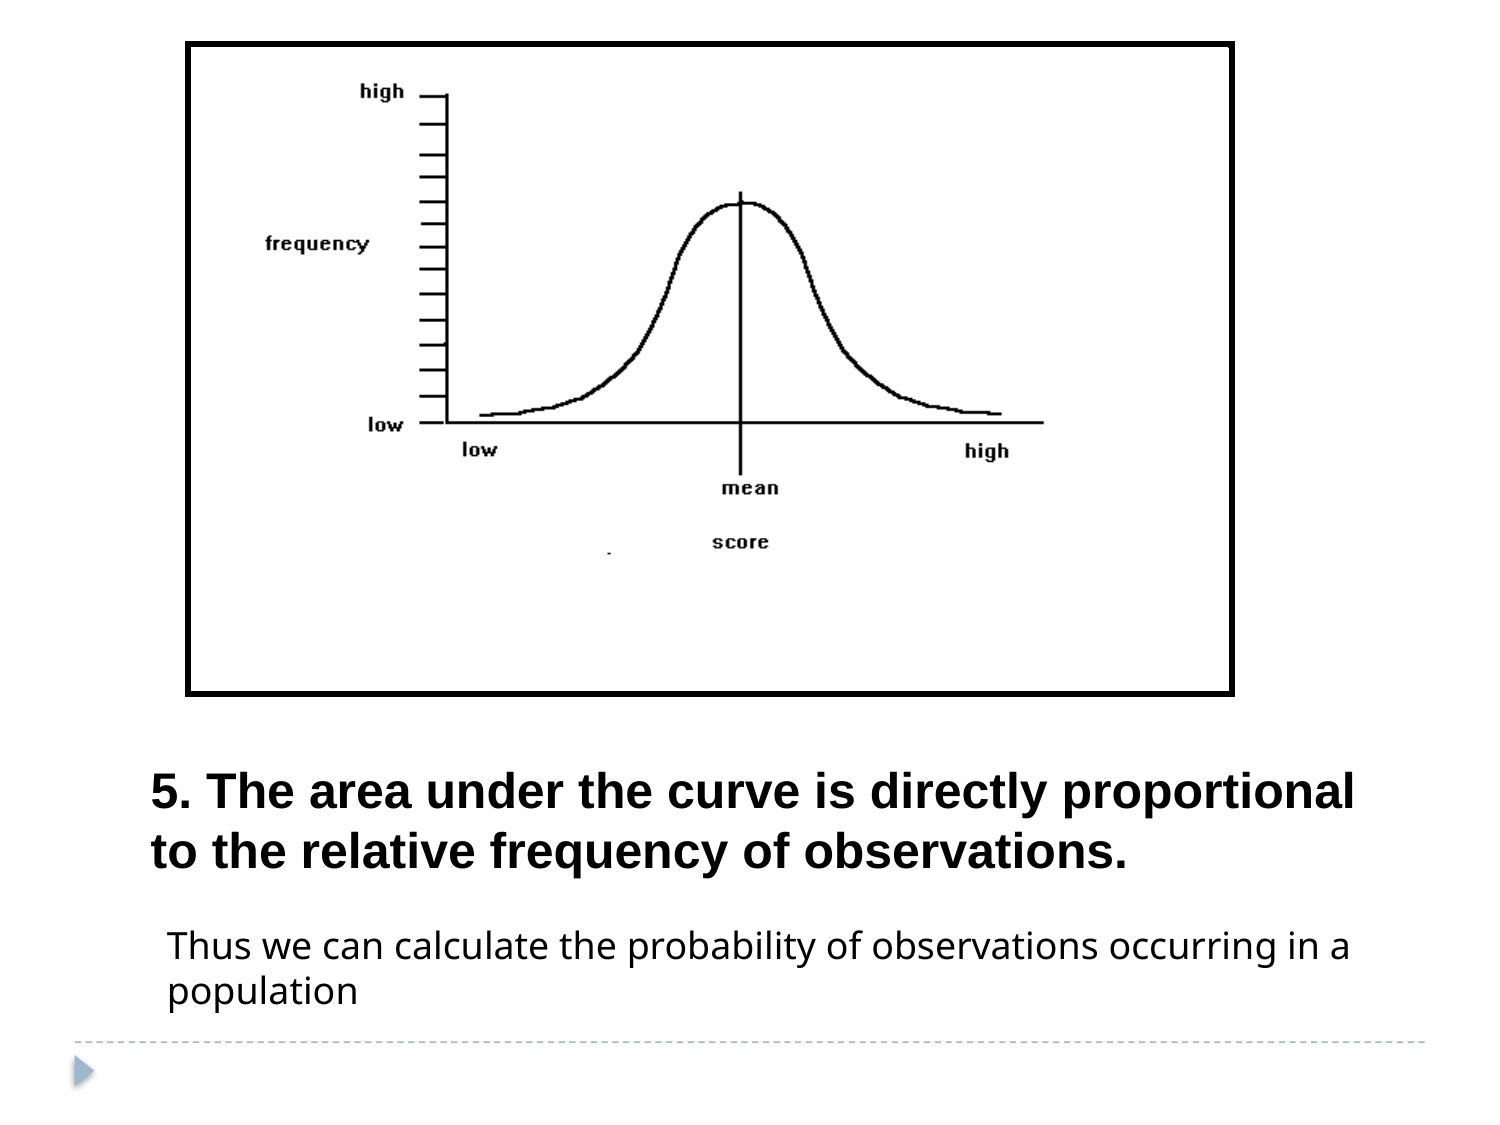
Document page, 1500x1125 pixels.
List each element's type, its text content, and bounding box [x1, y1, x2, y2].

text_box Thus we can calculate the probability of observations occurring in a population [152, 914, 1369, 1019]
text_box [190, 47, 1229, 692]
text_box 5. The area under the curve is directly proportional to the relative frequency of observations. [135, 751, 1403, 887]
